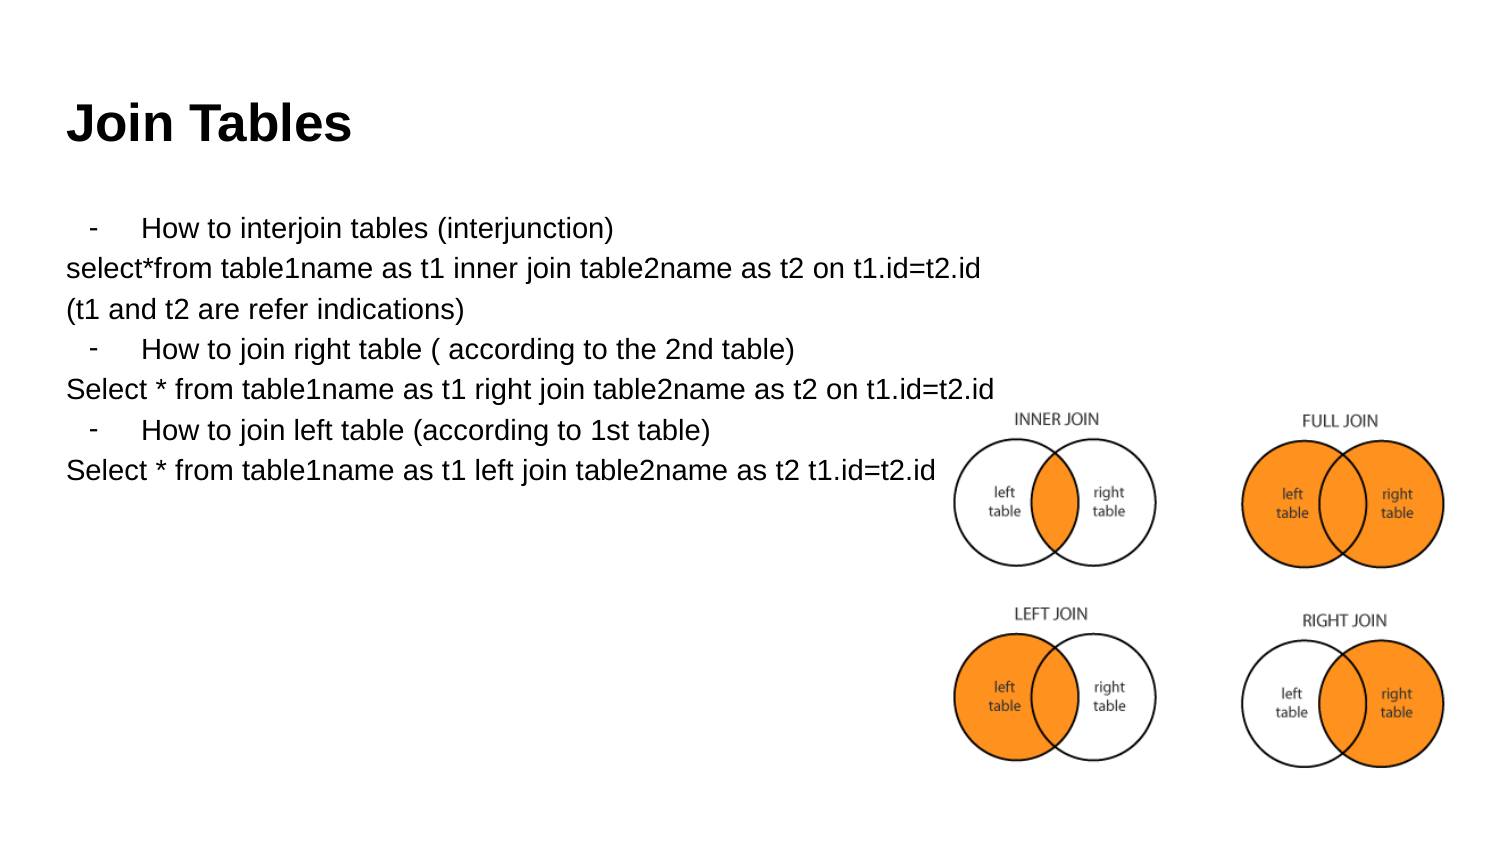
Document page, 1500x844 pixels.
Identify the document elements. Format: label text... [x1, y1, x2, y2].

list How to interjoin tables (interjunction) select*from table1name as t1 inner join table2name as t2 on t1.id=t2.id (t1 and t2 are refer indications) How to join right table ( according to the 2nd table) Select * from table1name as t1 right join table2name as t2 on t1.id=t2.id How to join left table (according to 1st table) Select * from table1name as t1 left join table2name as t2 t1.id=t2.id [51, 189, 1449, 750]
title Join Tables [51, 72, 1449, 167]
picture [948, 403, 1450, 776]
